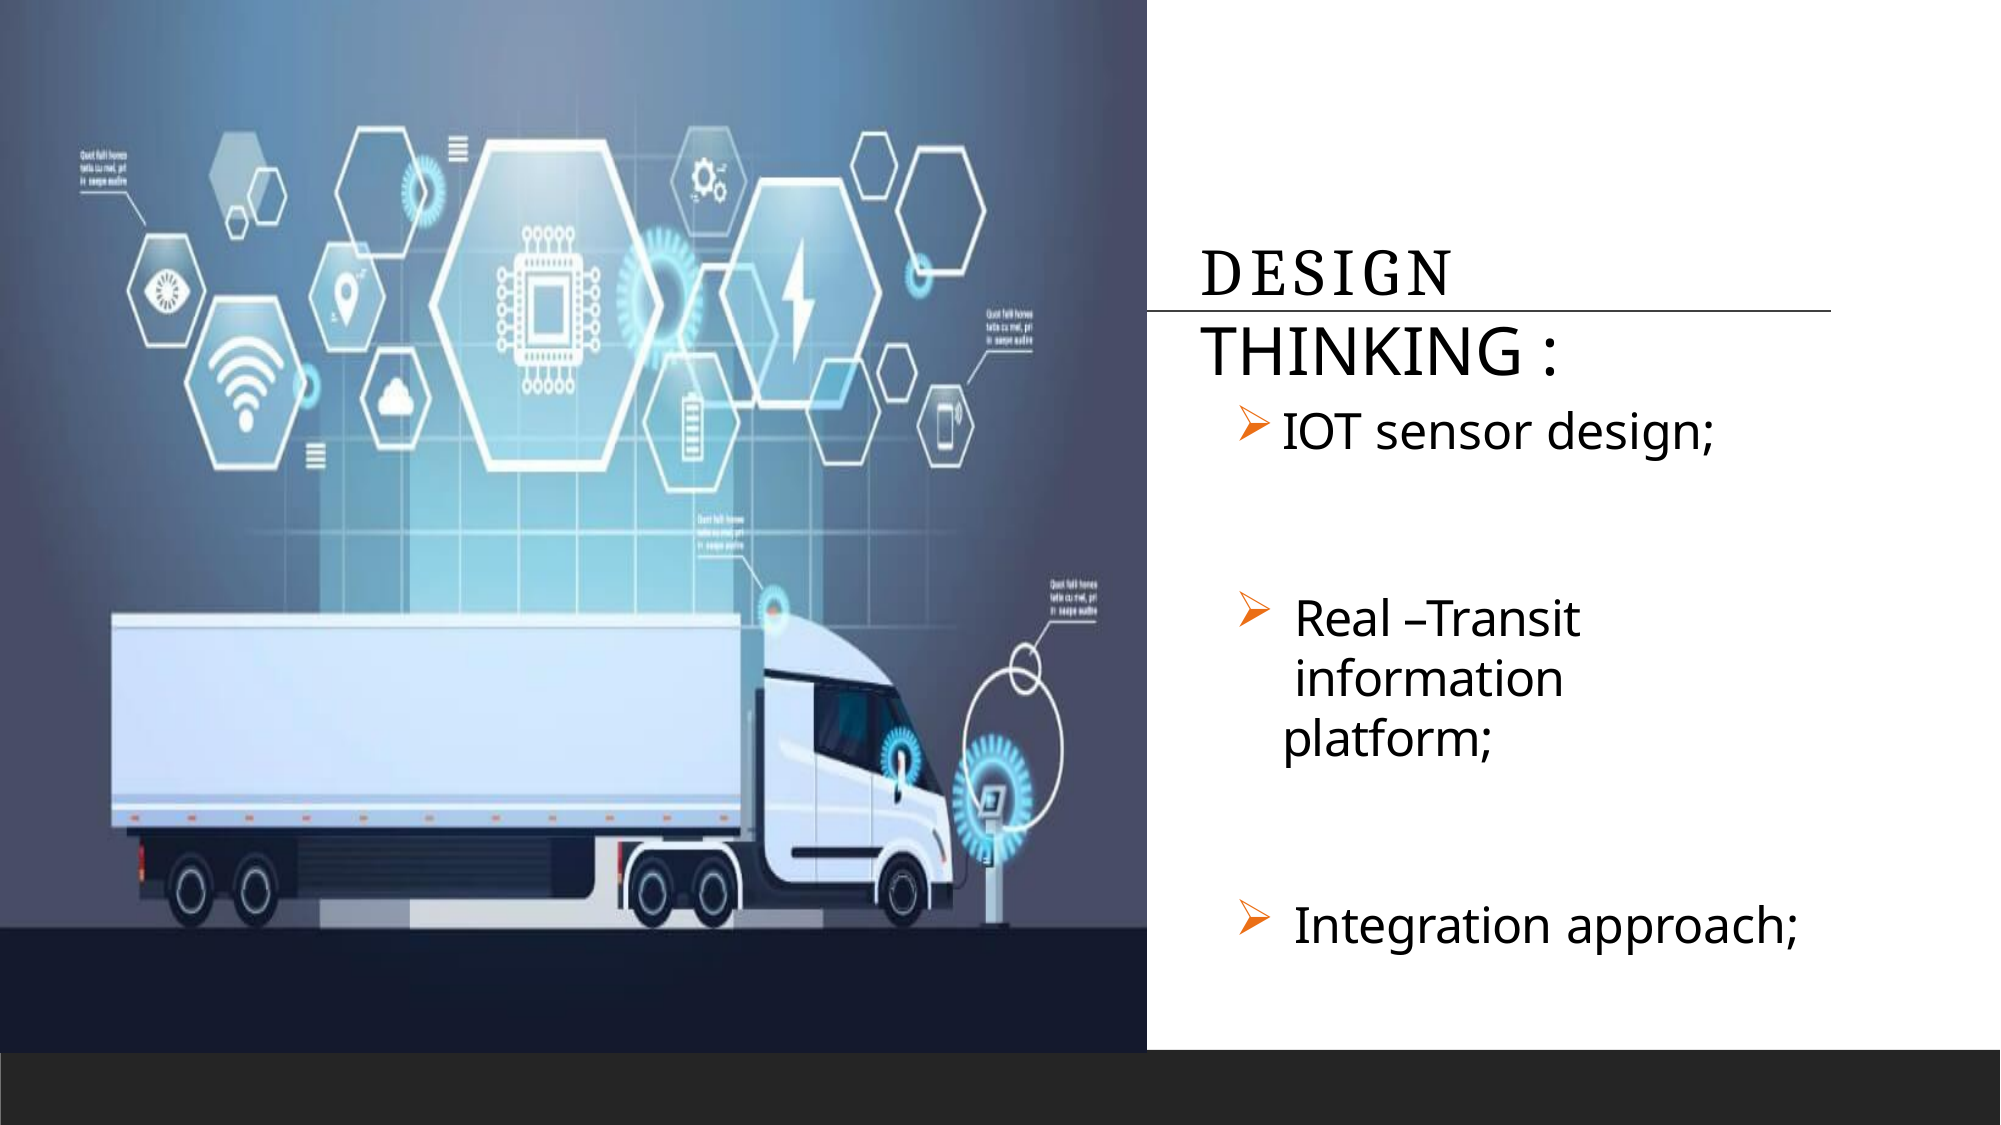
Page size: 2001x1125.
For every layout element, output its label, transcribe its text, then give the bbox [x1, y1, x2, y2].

text_box IOT sensor design; Real –Transit information platform; Integration approach; [1233, 397, 1829, 953]
title DESIGN THINKING : [1198, 226, 1798, 417]
picture [0, 0, 1147, 1053]
